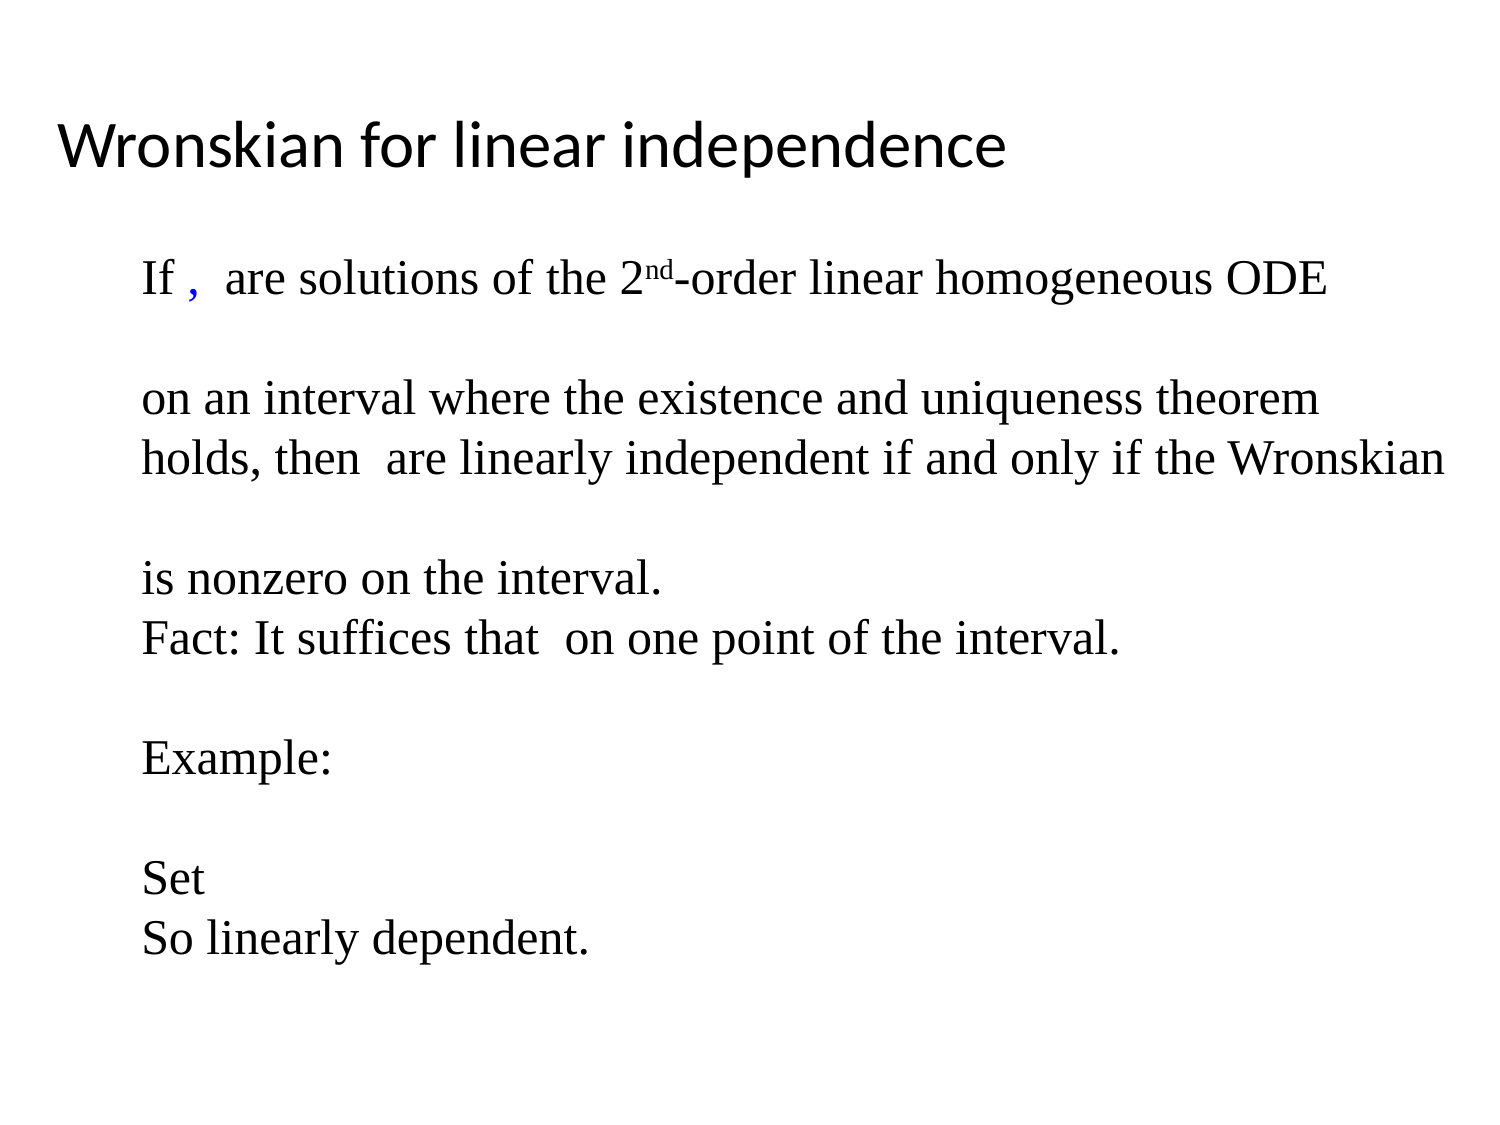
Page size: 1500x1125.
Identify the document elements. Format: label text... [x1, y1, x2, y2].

text_box Wronskian for linear independence [42, 93, 1404, 188]
